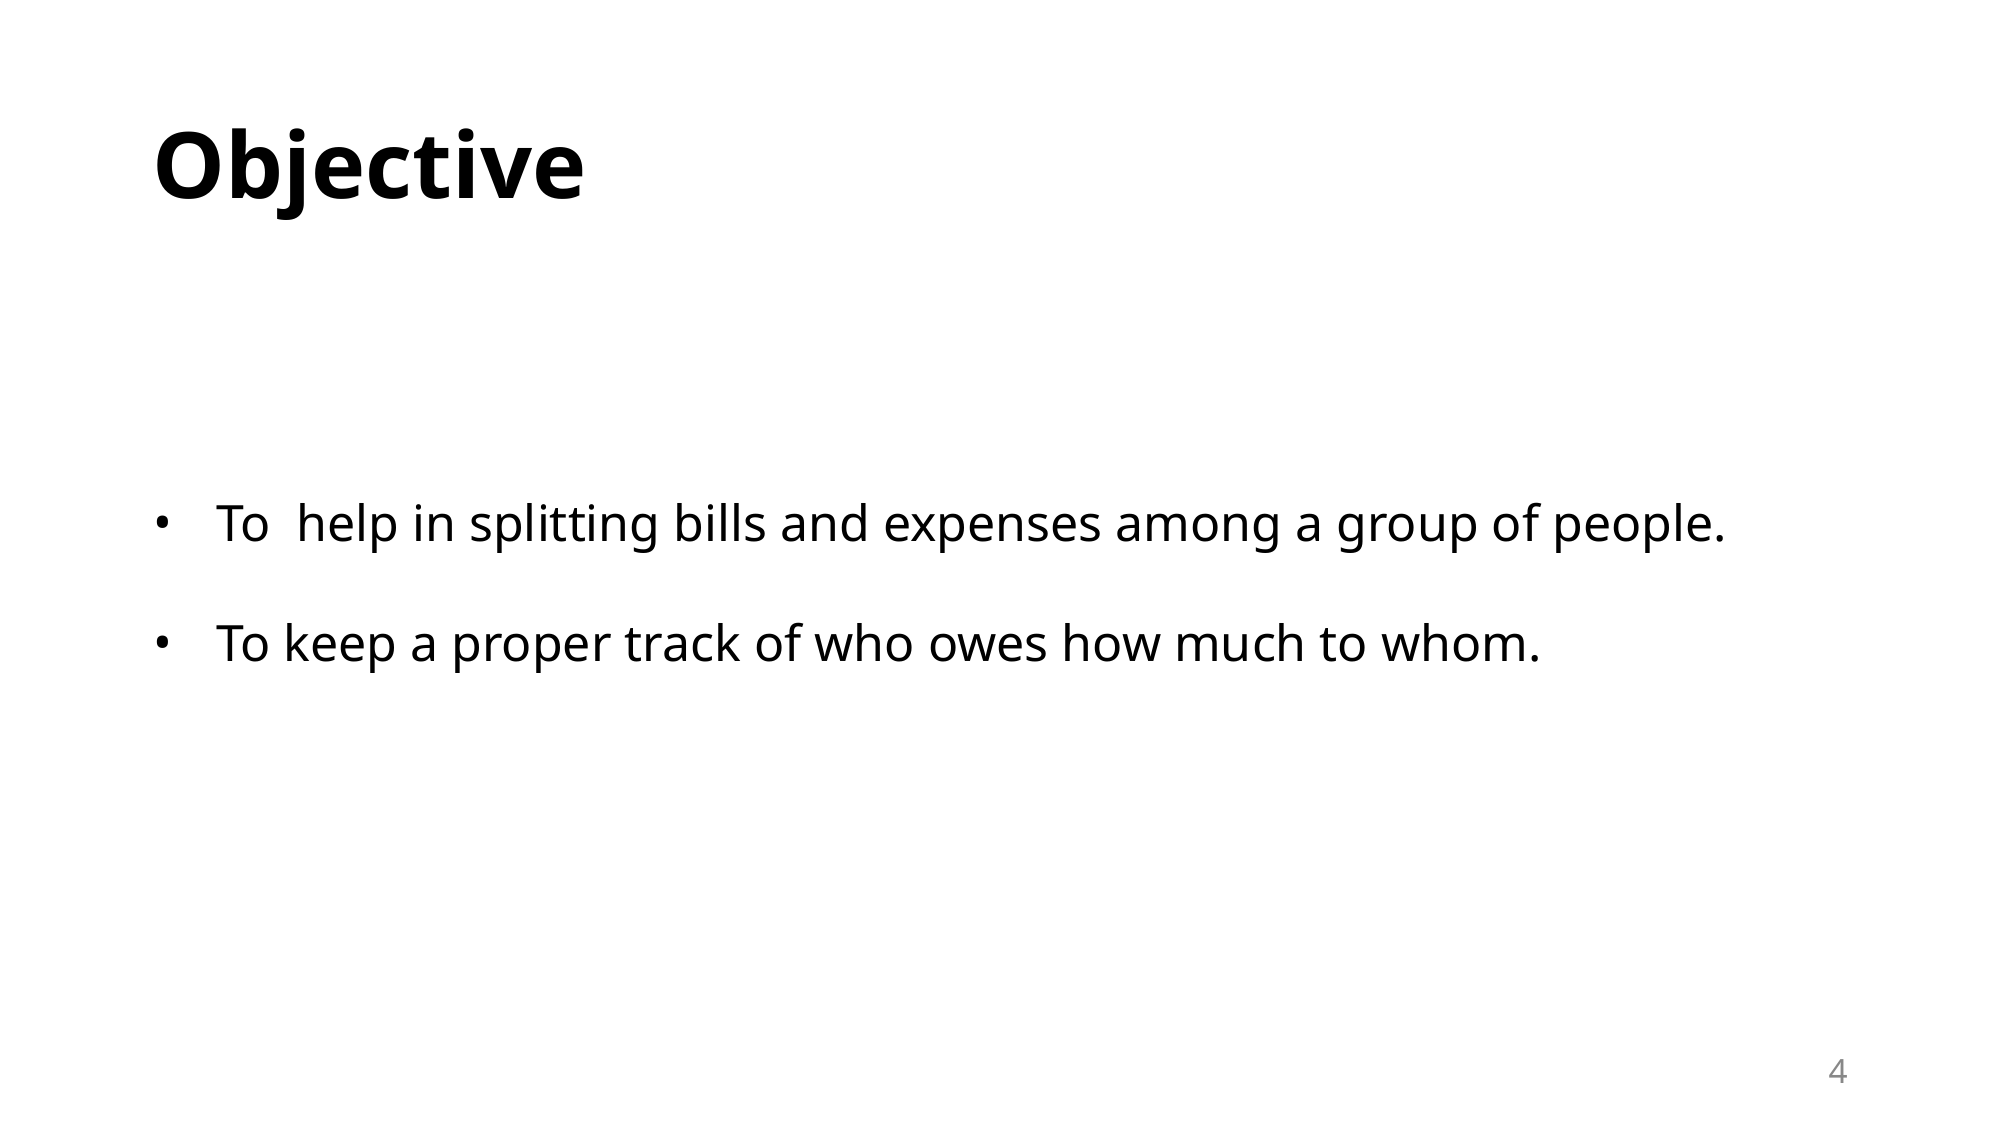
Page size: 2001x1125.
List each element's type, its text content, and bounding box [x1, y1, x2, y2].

slide_number 4 [1412, 1042, 1863, 1103]
title Objective [137, 59, 1863, 278]
list To help in splitting bills and expenses among a group of people. To keep a proper track of who owes how much to whom. [126, 423, 1852, 702]
